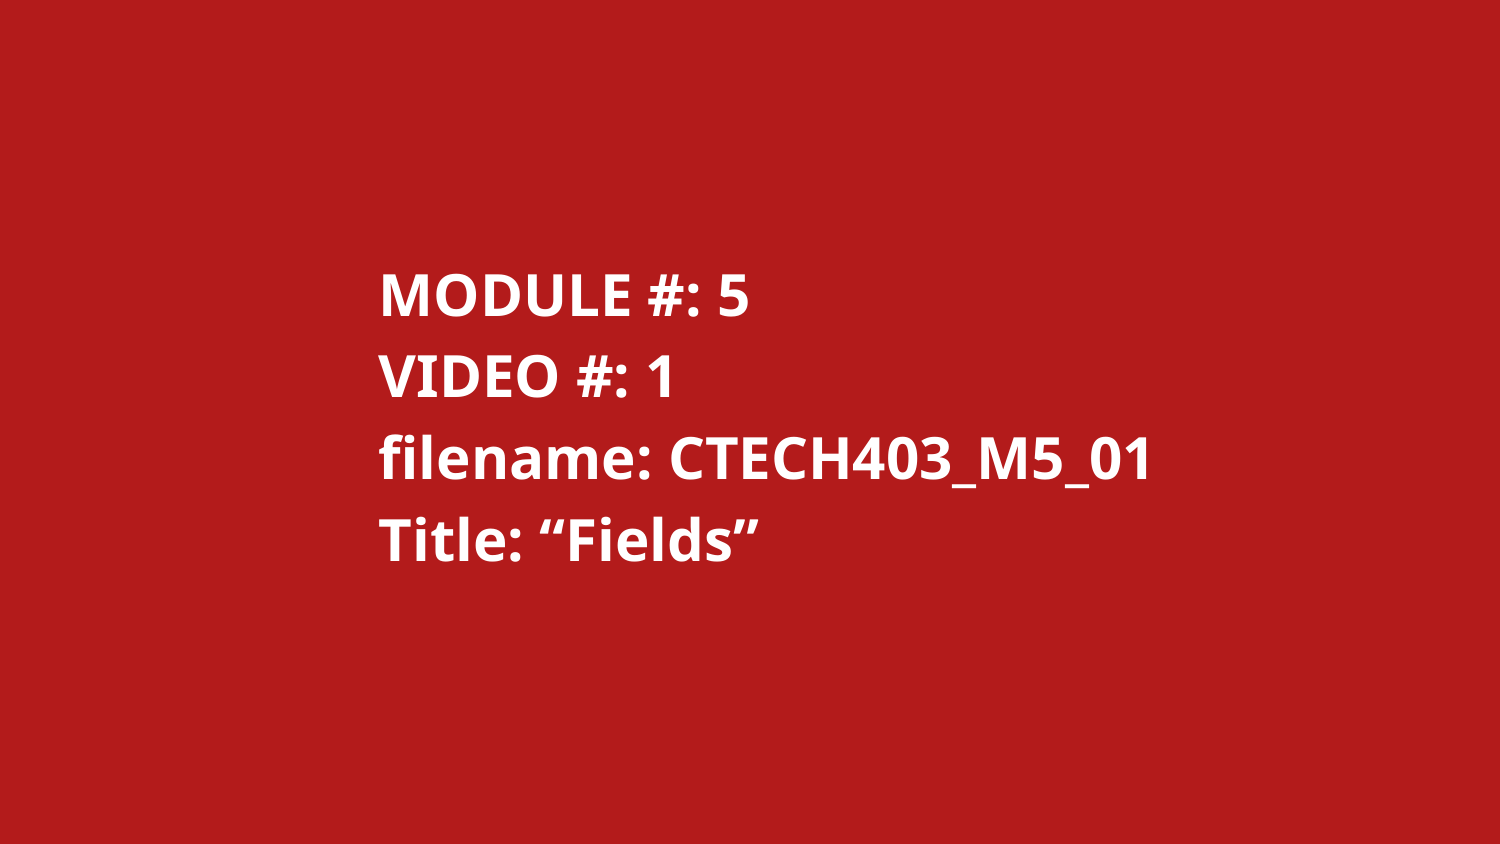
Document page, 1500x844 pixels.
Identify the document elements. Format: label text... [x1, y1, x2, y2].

list MODULE #: 5 VIDEO #: 1 filename: CTECH403_M5_01 Title: “Fields” [63, 87, 1414, 644]
